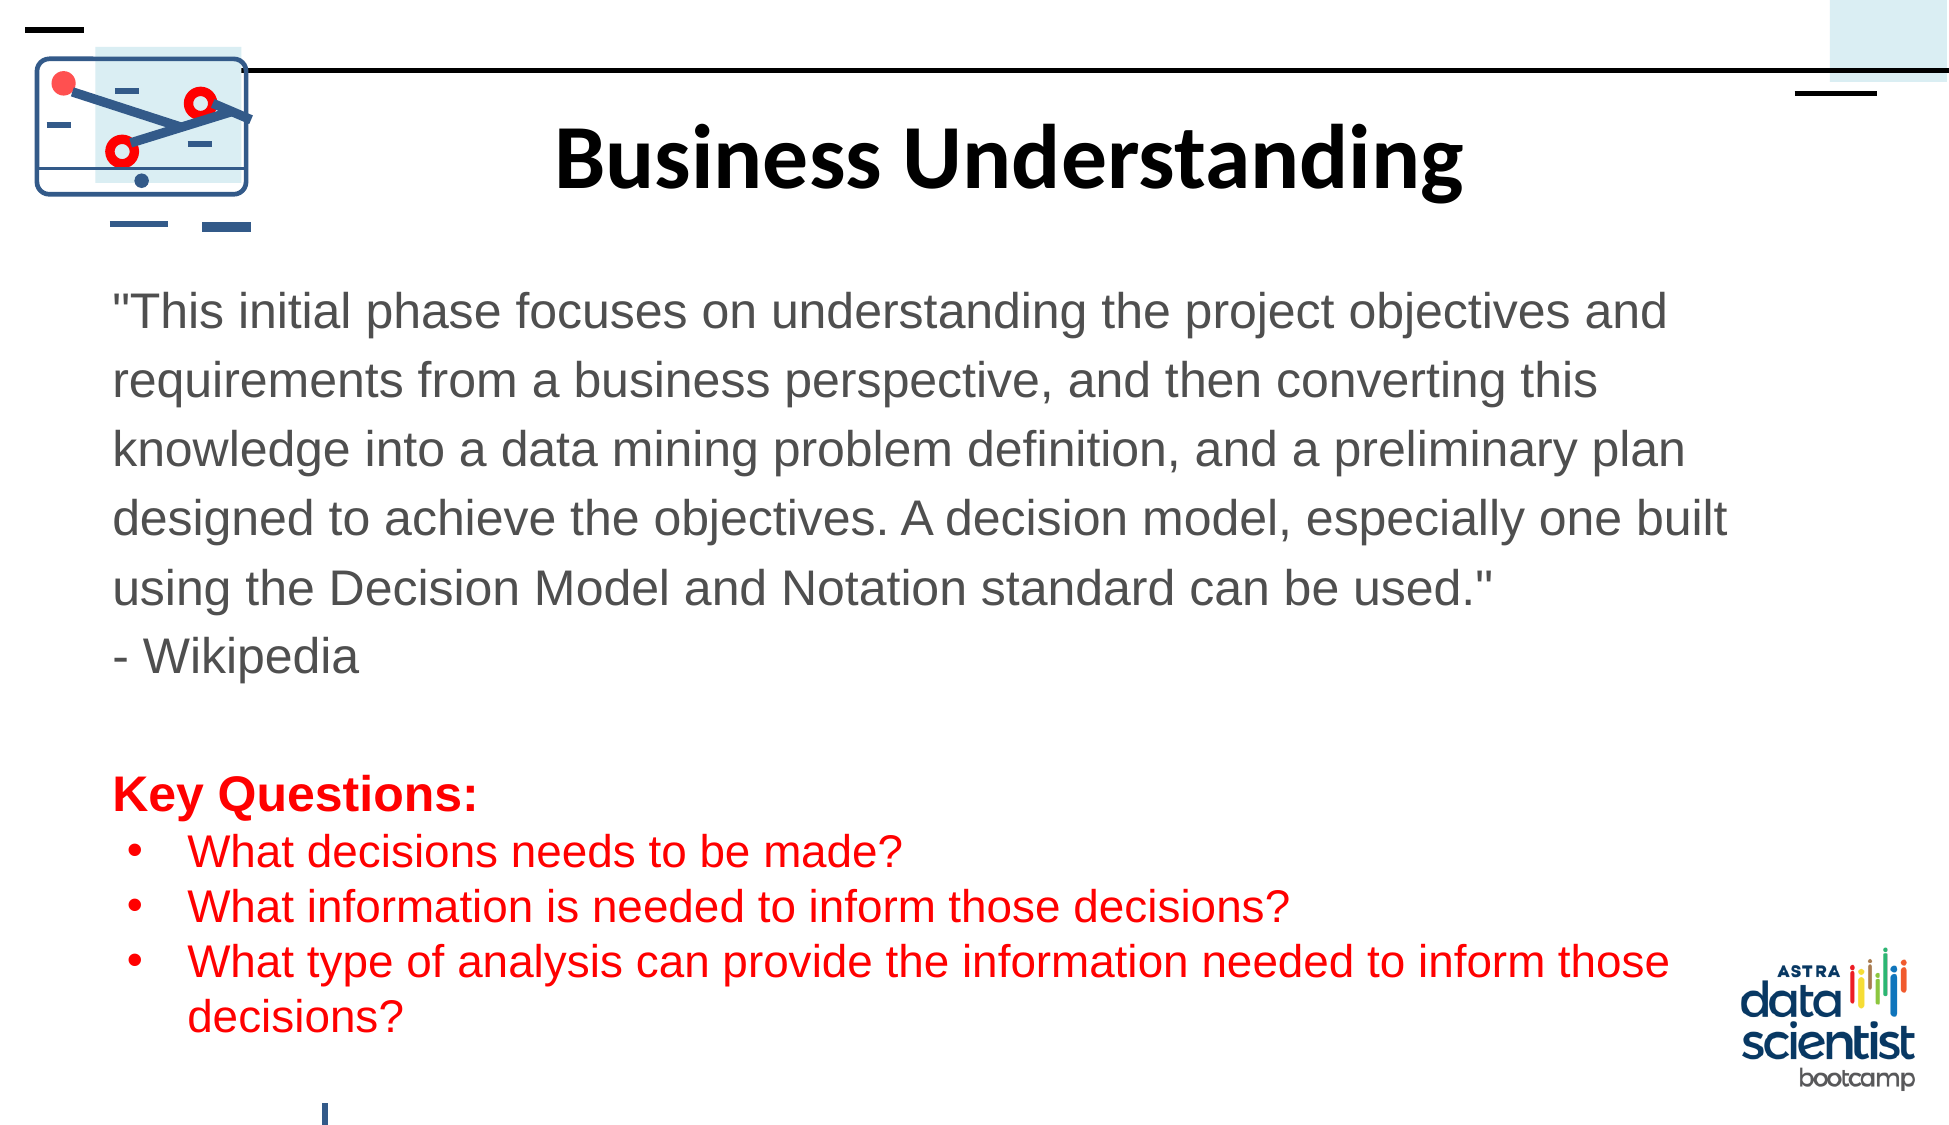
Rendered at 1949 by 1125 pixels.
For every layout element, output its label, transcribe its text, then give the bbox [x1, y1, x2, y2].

picture [1724, 937, 1931, 1106]
title Business Understanding [271, 70, 1748, 233]
list "This initial phase focuses on understanding the project objectives and requirements from a business perspective, and then converting this knowledge into a data mining problem definition, and a preliminary plan designed to achieve the objectives. A decision model, especially one built using the Decision Model and Notation standard can be used." - Wikipedia Key Questions: What decisions needs to be made? What information is needed to inform those decisions? What type of analysis can provide the information needed to inform those decisions? [97, 262, 1852, 1005]
